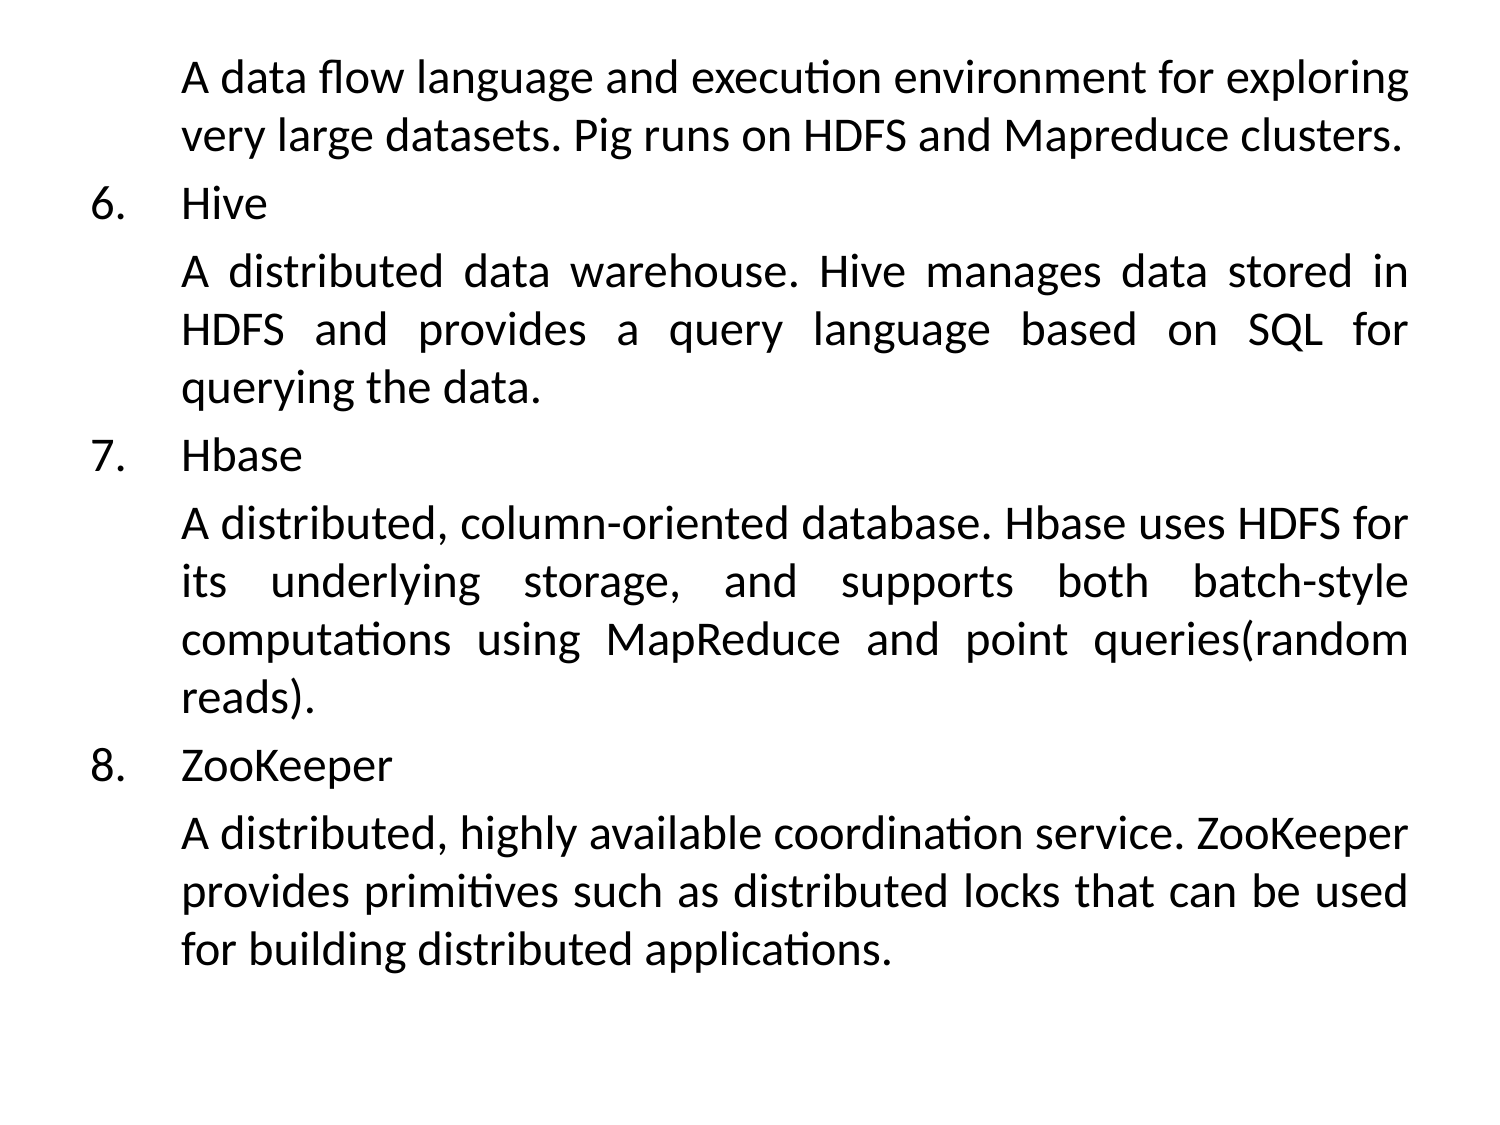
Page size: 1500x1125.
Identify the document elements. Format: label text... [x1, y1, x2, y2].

list A data flow language and execution environment for exploring very large datasets. Pig runs on HDFS and Mapreduce clusters. Hive A distributed data warehouse. Hive manages data stored in HDFS and provides a query language based on SQL for querying the data. Hbase A distributed, column-oriented database. Hbase uses HDFS for its underlying storage, and supports both batch-style computations using MapReduce and point queries(random reads). ZooKeeper A distributed, highly available coordination service. ZooKeeper provides primitives such as distributed locks that can be used for building distributed applications. [75, 37, 1425, 1005]
